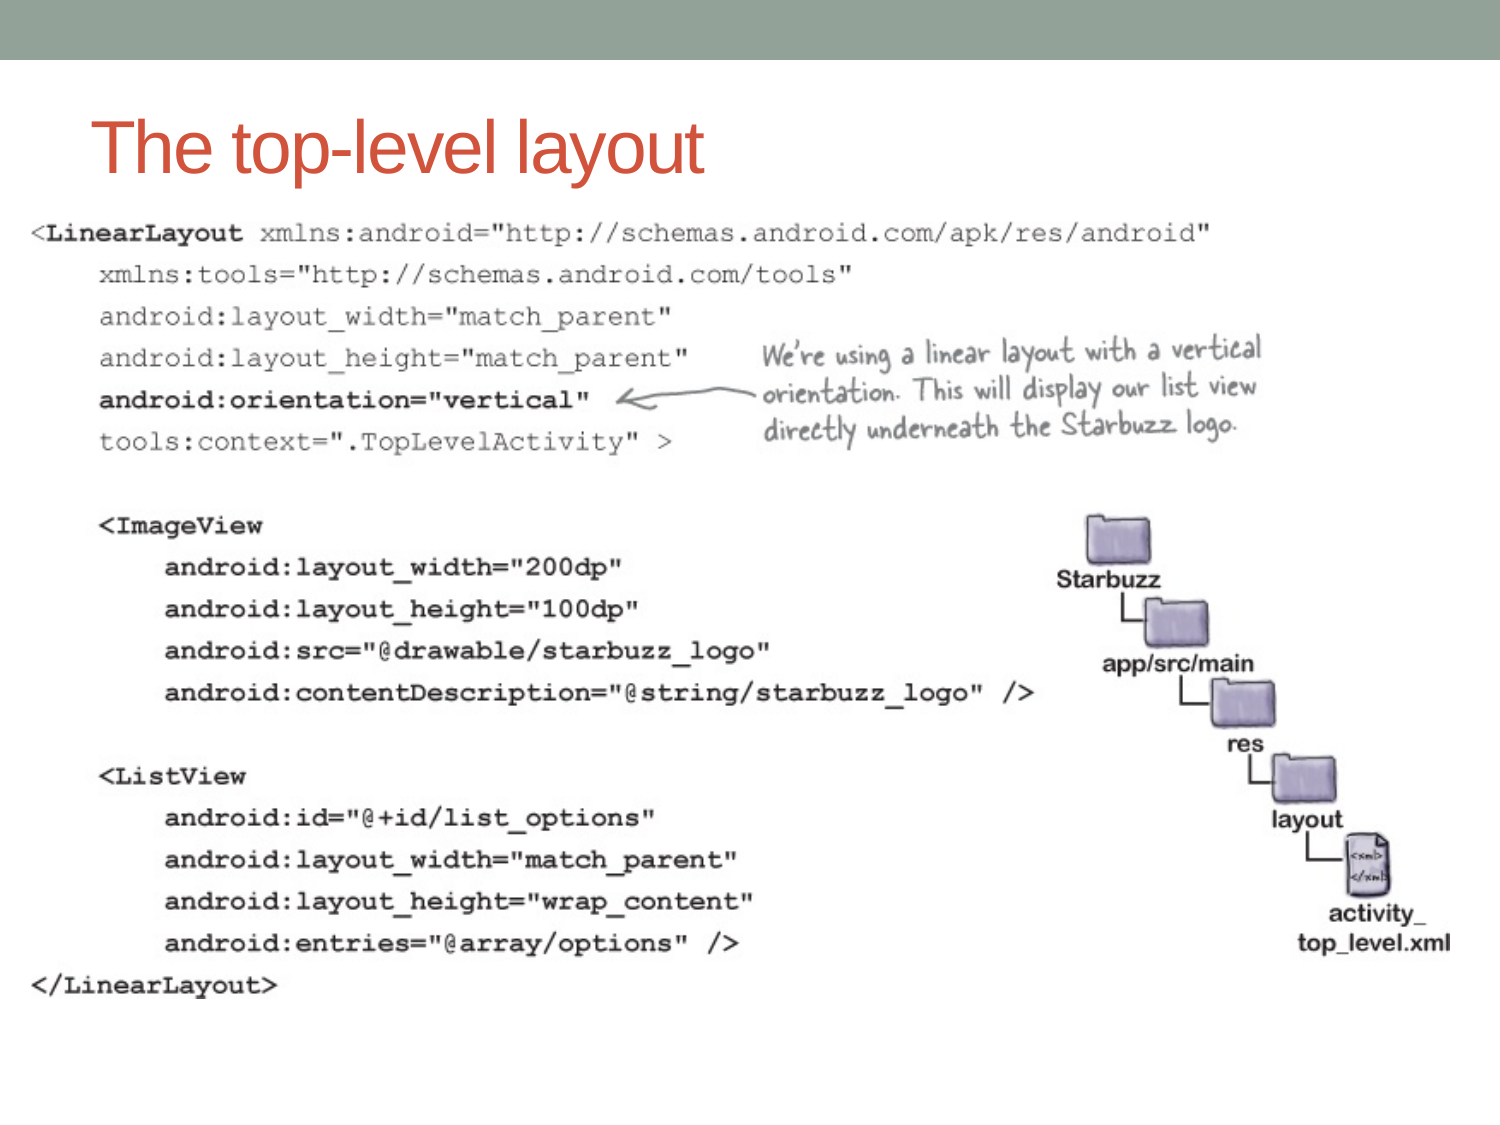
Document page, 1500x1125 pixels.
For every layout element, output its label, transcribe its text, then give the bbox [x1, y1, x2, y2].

title The top-level layout [75, 87, 1425, 200]
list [30, 221, 1451, 999]
